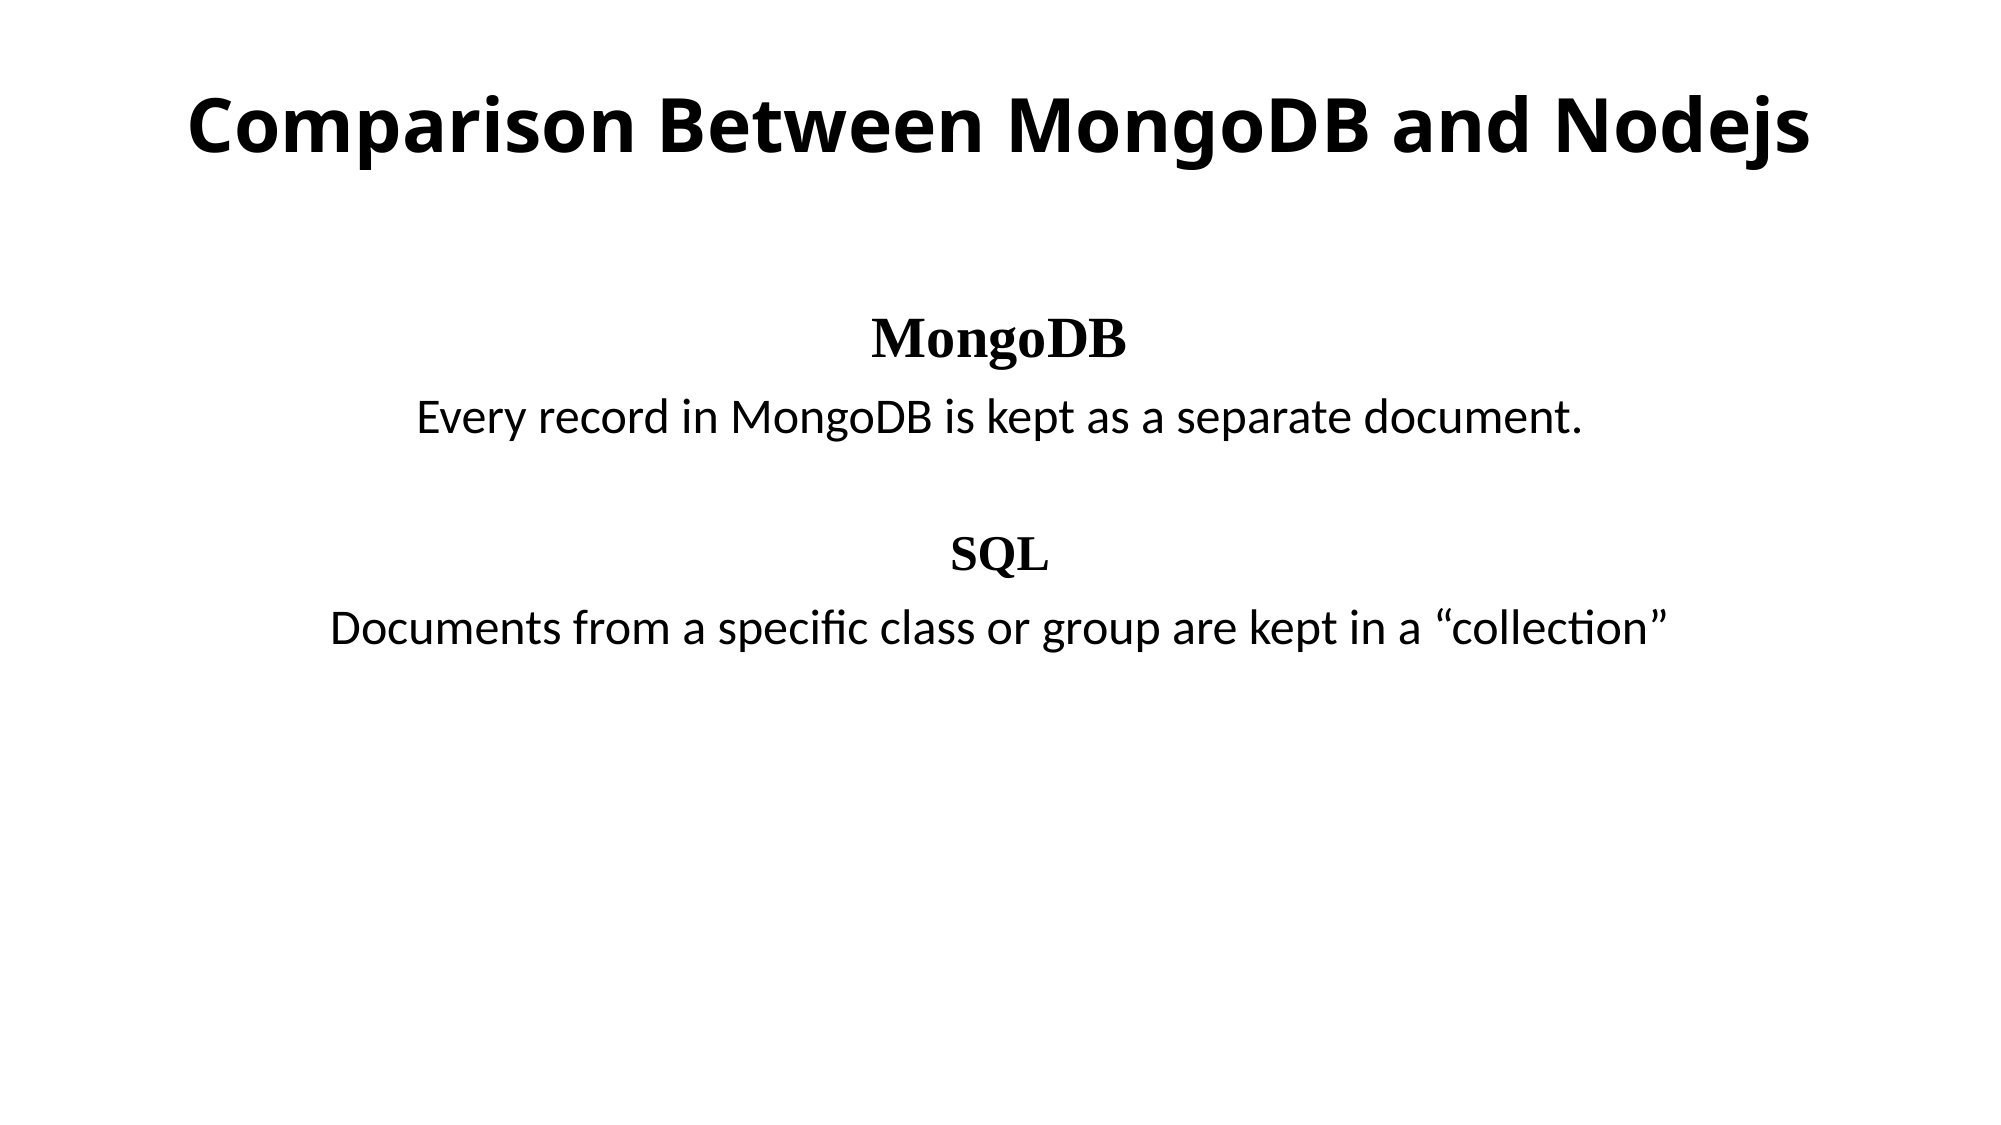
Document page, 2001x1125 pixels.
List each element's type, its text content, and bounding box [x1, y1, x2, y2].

list MongoDB Every record in MongoDB is kept as a separate document. SQL Documents from a specific class or group are kept in a “collection” [137, 299, 1863, 1014]
title Comparison Between MongoDB and Nodejs [137, 59, 1863, 198]
